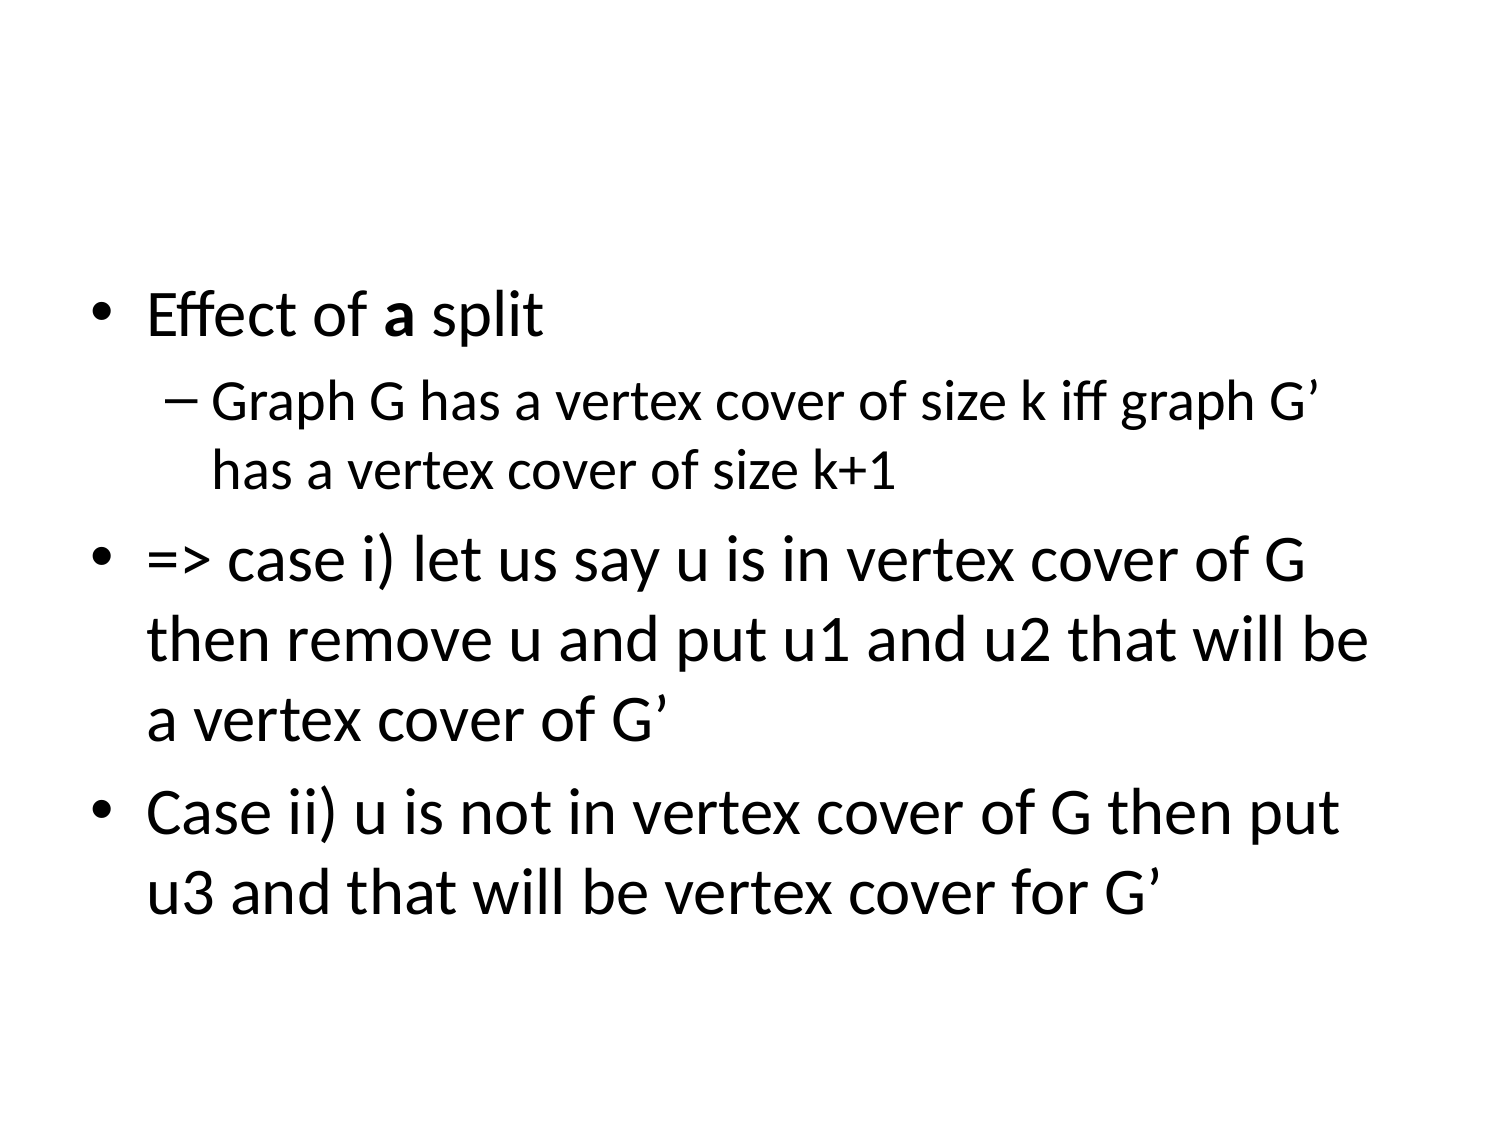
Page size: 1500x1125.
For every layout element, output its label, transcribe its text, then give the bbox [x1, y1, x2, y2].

list Effect of a split Graph G has a vertex cover of size k iff graph G’ has a vertex cover of size k+1 => case i) let us say u is in vertex cover of G then remove u and put u1 and u2 that will be a vertex cover of G’ Case ii) u is not in vertex cover of G then put u3 and that will be vertex cover for G’ [75, 262, 1425, 1005]
